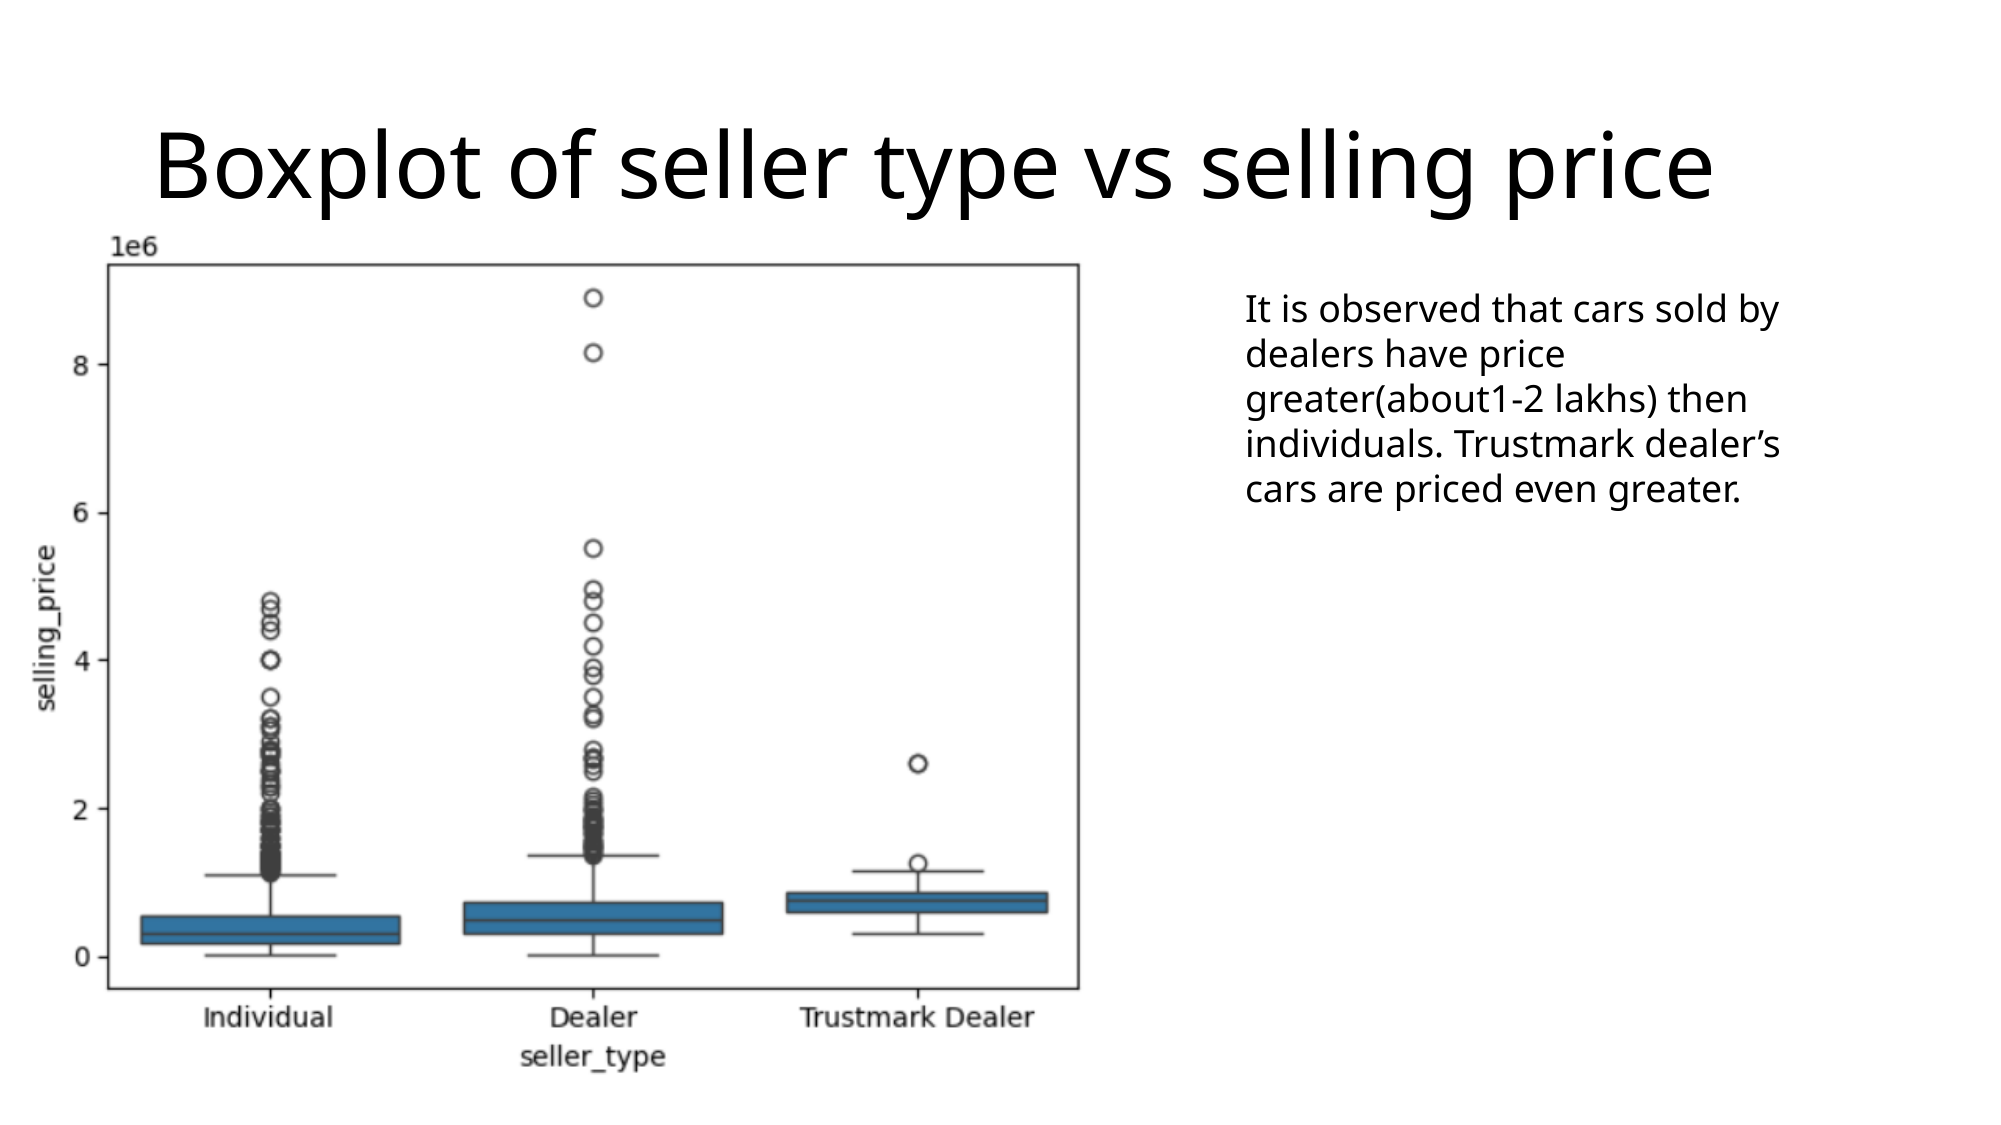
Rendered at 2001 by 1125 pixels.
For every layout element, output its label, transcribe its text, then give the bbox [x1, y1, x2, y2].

text_box It is observed that cars sold by dealers have price greater(about1-2 lakhs) then individuals. Trustmark dealer’s cars are priced even greater. [1230, 277, 1863, 517]
title Boxplot of seller type vs selling price [137, 59, 1863, 278]
picture [22, 223, 1088, 1084]
